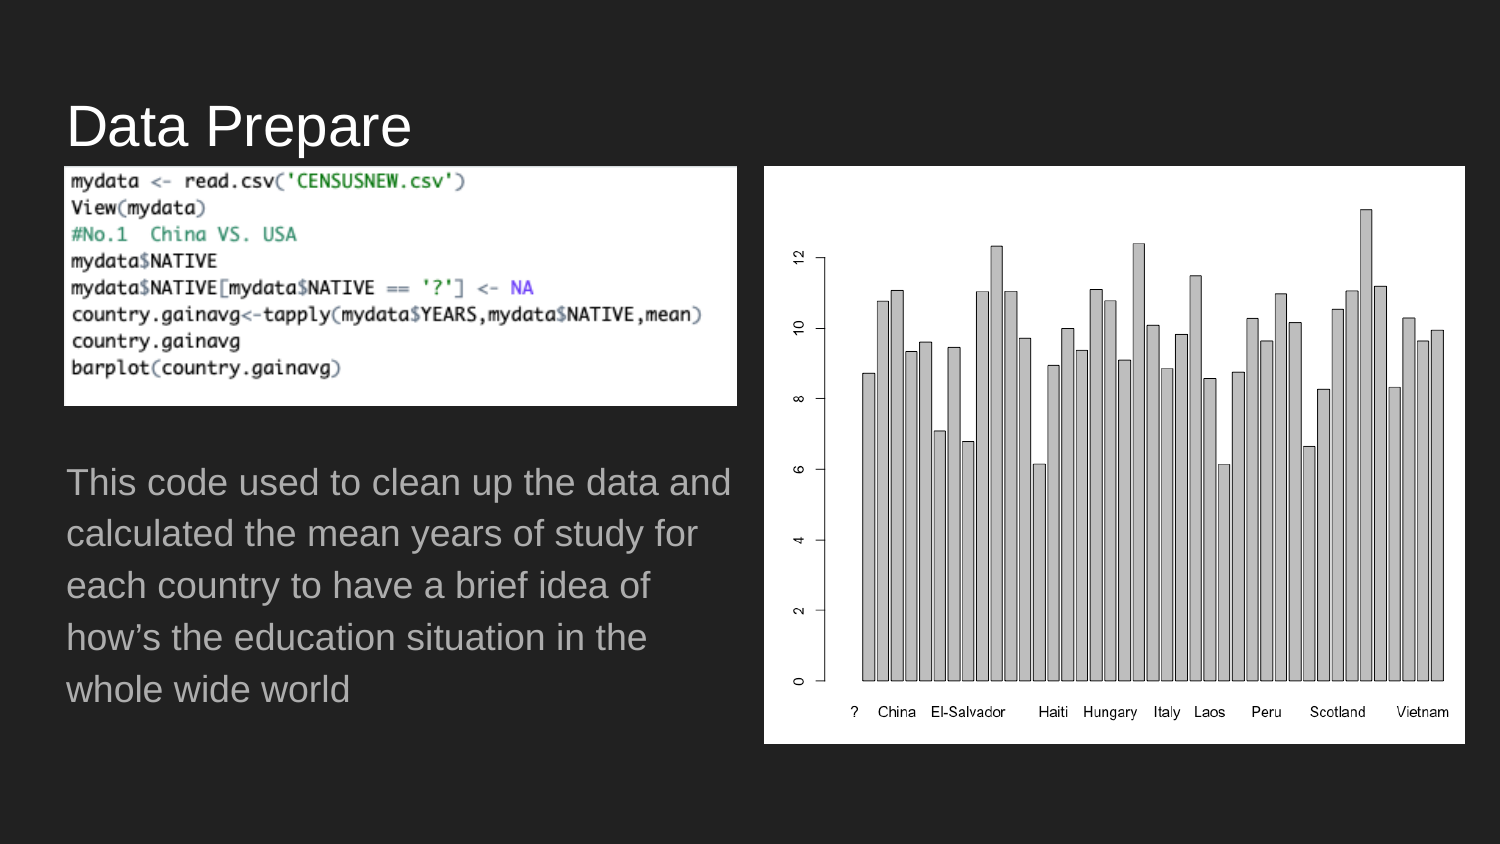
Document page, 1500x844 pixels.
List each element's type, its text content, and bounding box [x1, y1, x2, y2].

picture [764, 166, 1465, 744]
title Data Prepare [51, 72, 1449, 167]
picture [64, 166, 737, 407]
list This code used to clean up the data and calculated the mean years of study for each country to have a brief idea of how’s the education situation in the whole wide world [51, 436, 750, 750]
